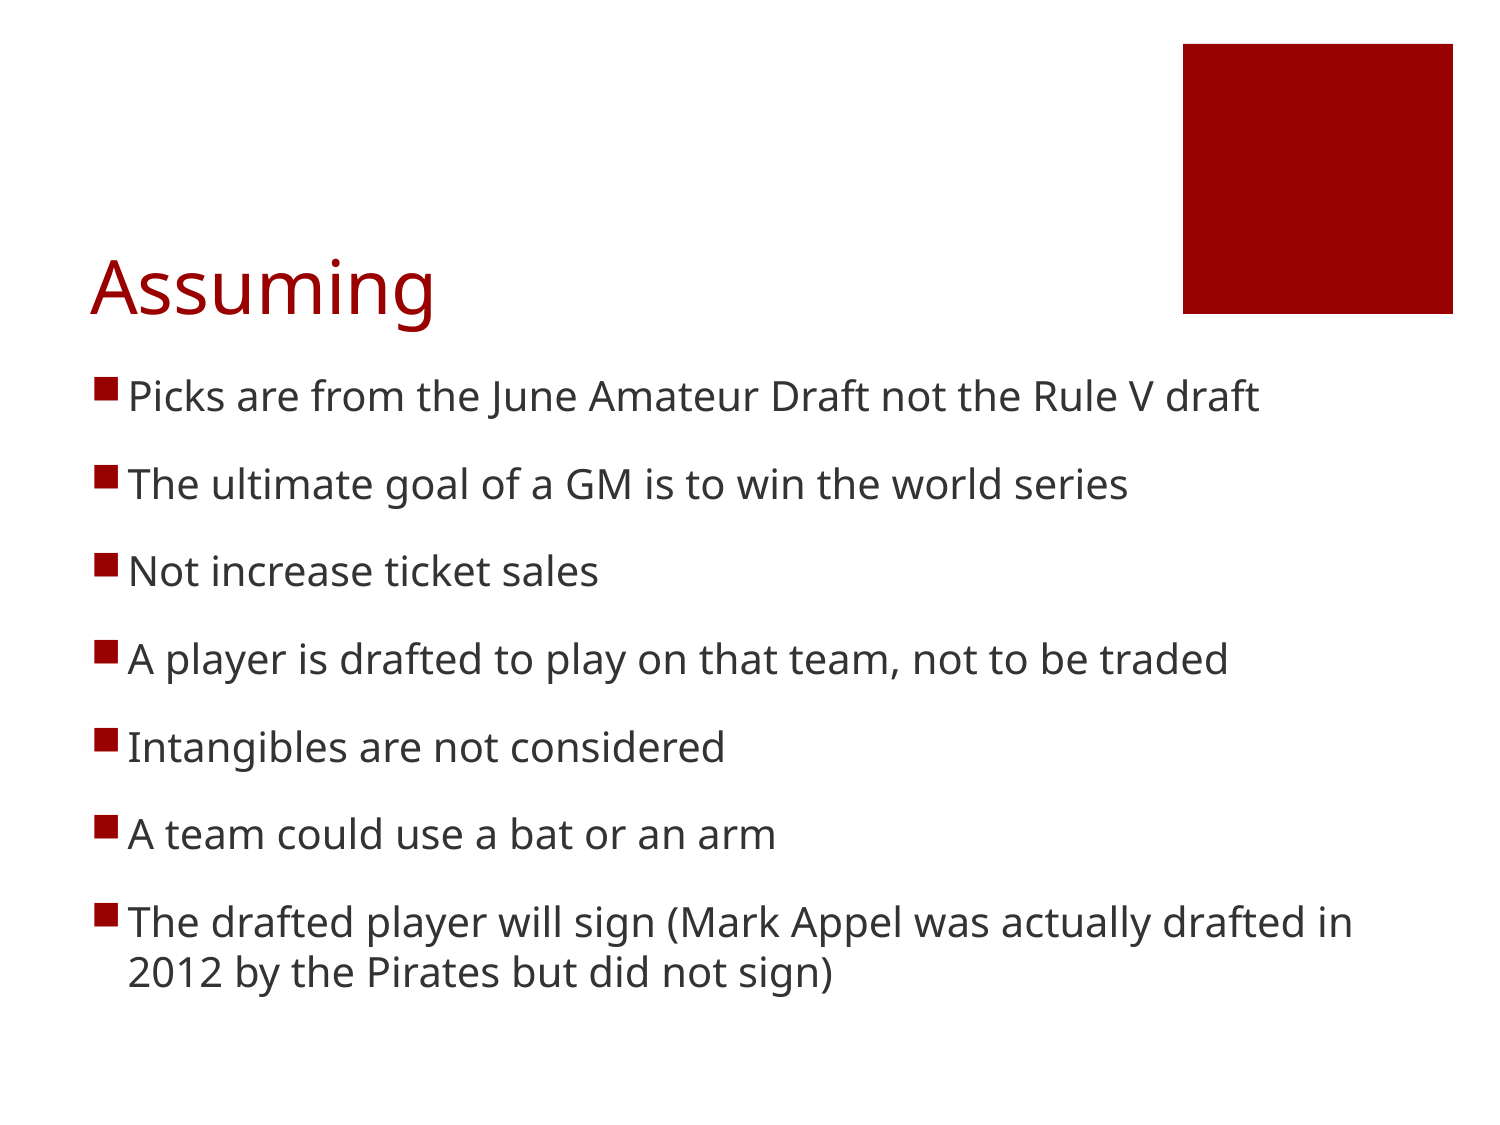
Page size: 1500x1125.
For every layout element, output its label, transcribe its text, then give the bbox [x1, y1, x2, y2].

list Picks are from the June Amateur Draft not the Rule V draft The ultimate goal of a GM is to win the world series Not increase ticket sales A player is drafted to play on that team, not to be traded Intangibles are not considered A team could use a bat or an arm The drafted player will sign (Mark Appel was actually drafted in 2012 by the Pirates but did not sign) [75, 362, 1412, 1005]
title Assuming [75, 149, 1143, 338]
